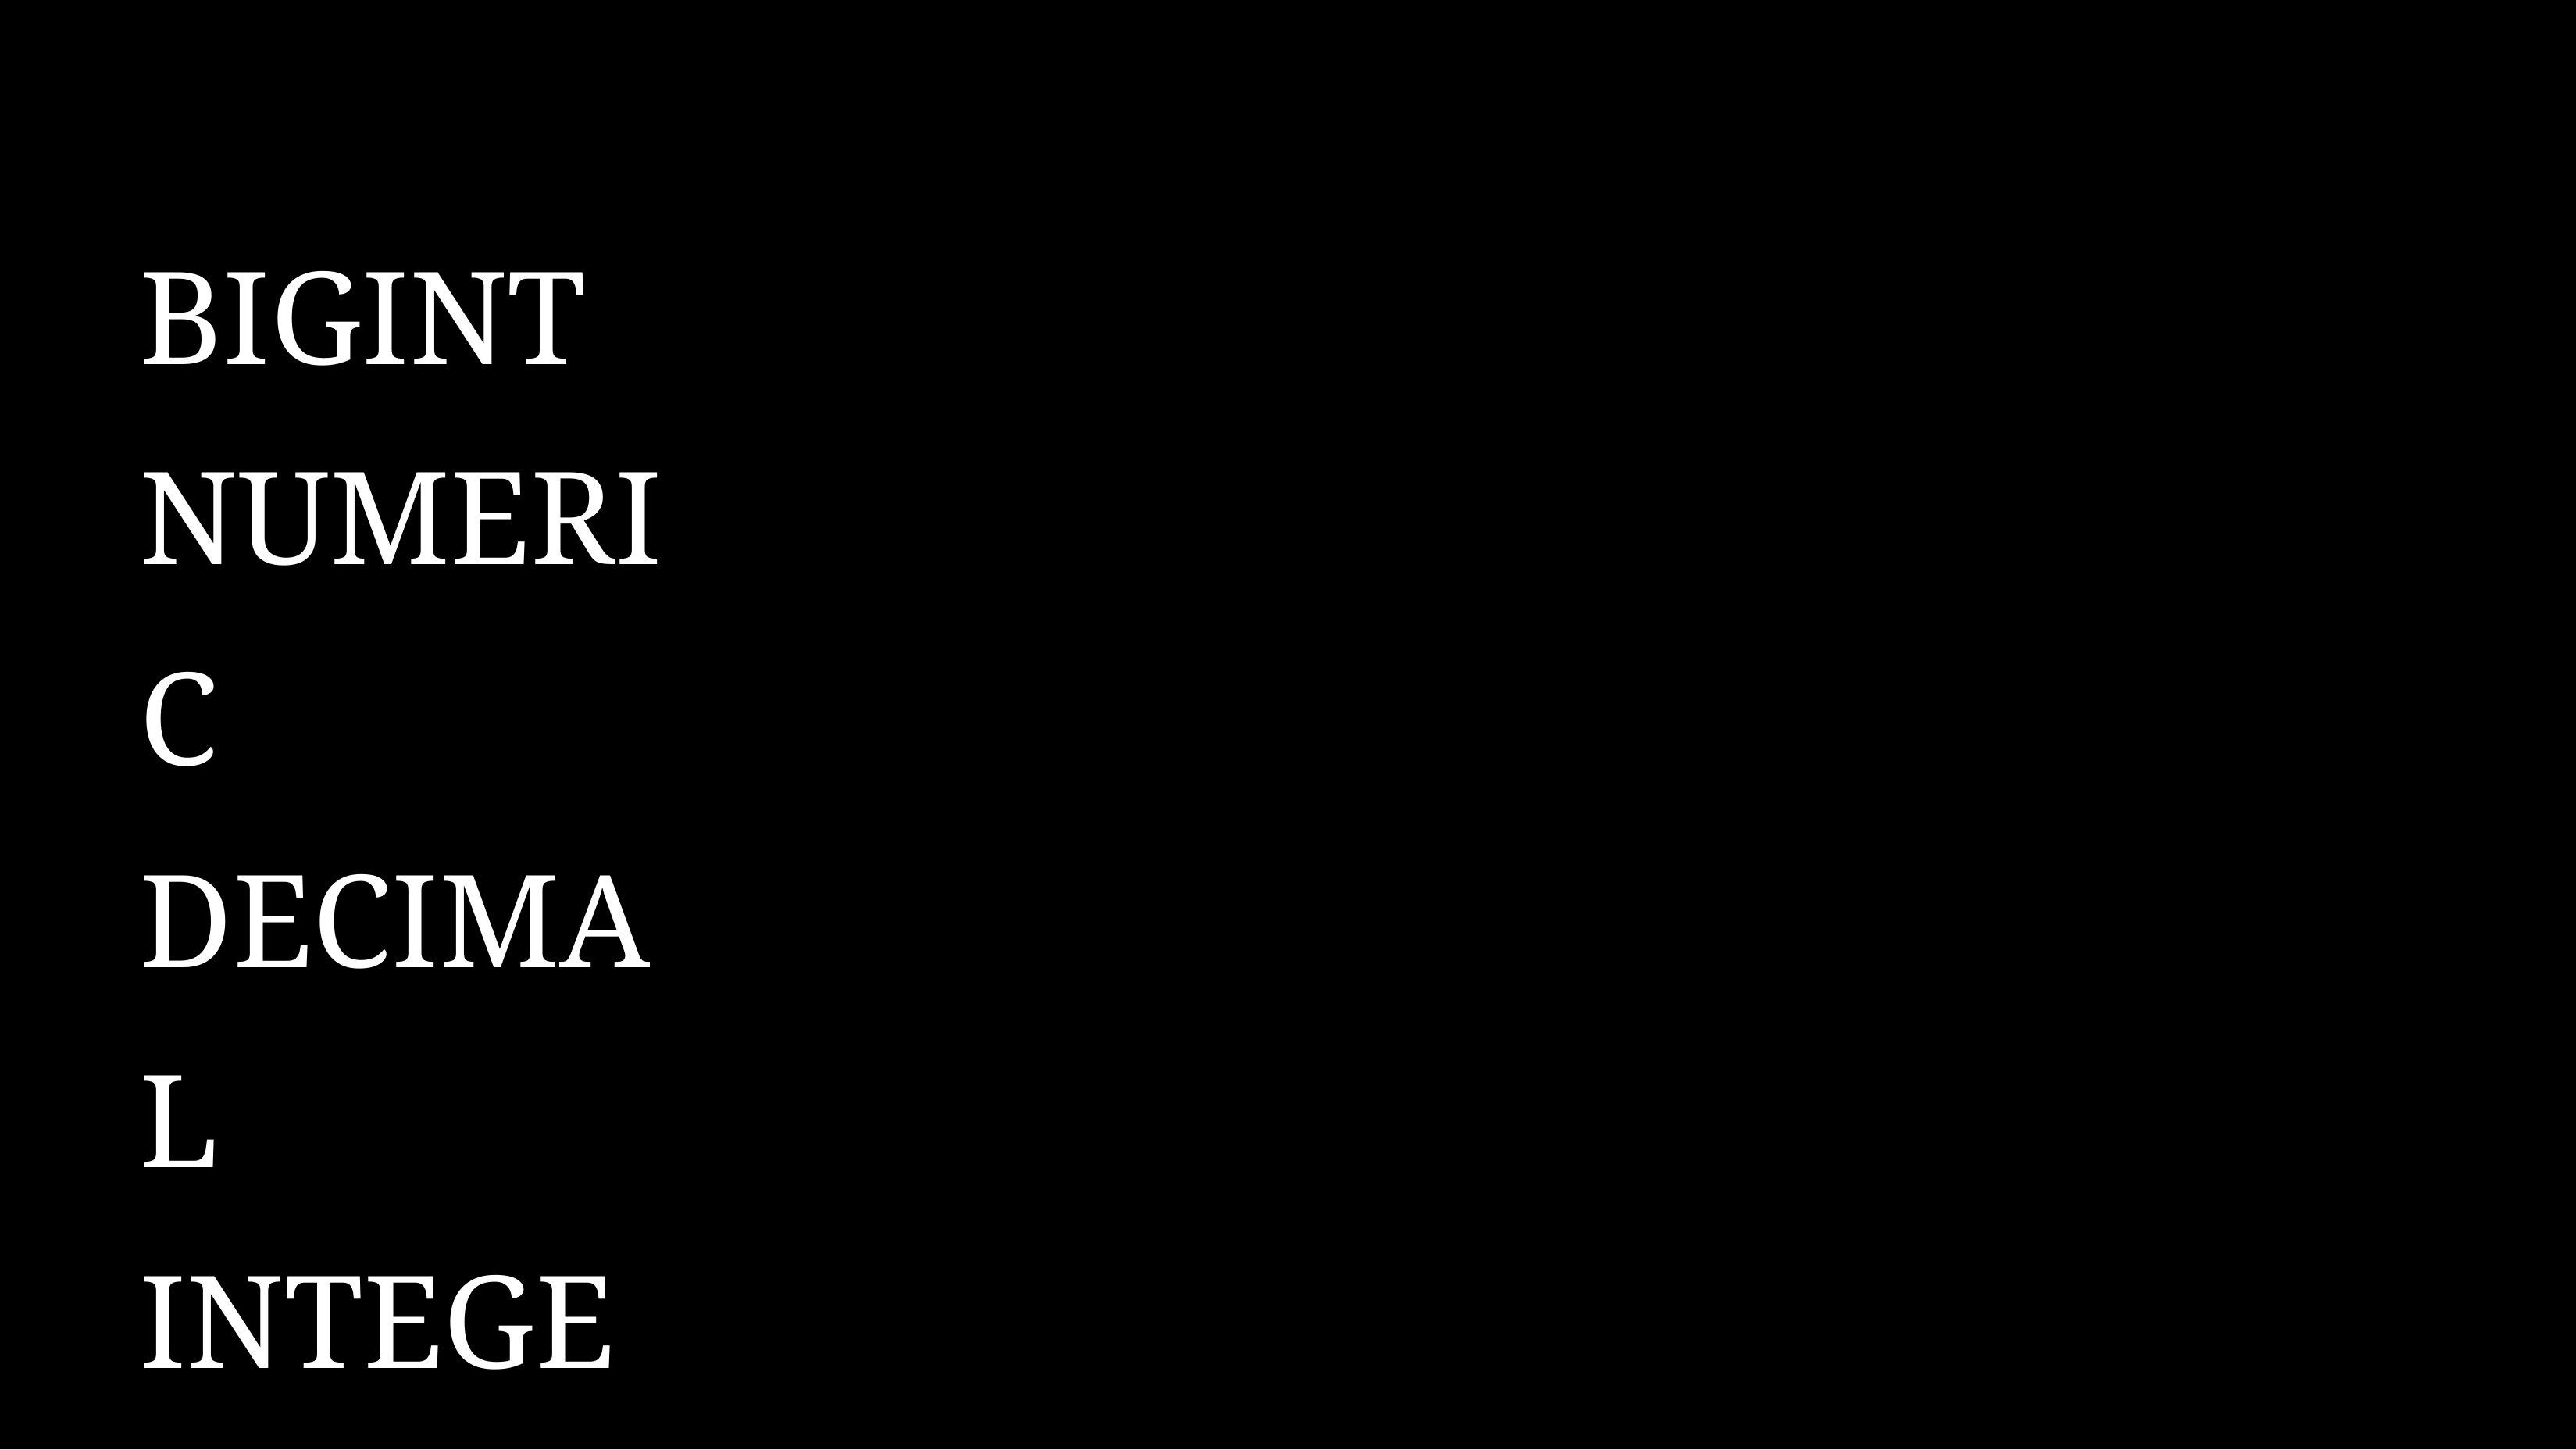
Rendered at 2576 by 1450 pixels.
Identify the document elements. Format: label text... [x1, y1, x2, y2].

text_box BIGINT NUMERIC DECIMAL INTEGER TINYINT [137, 188, 673, 1450]
